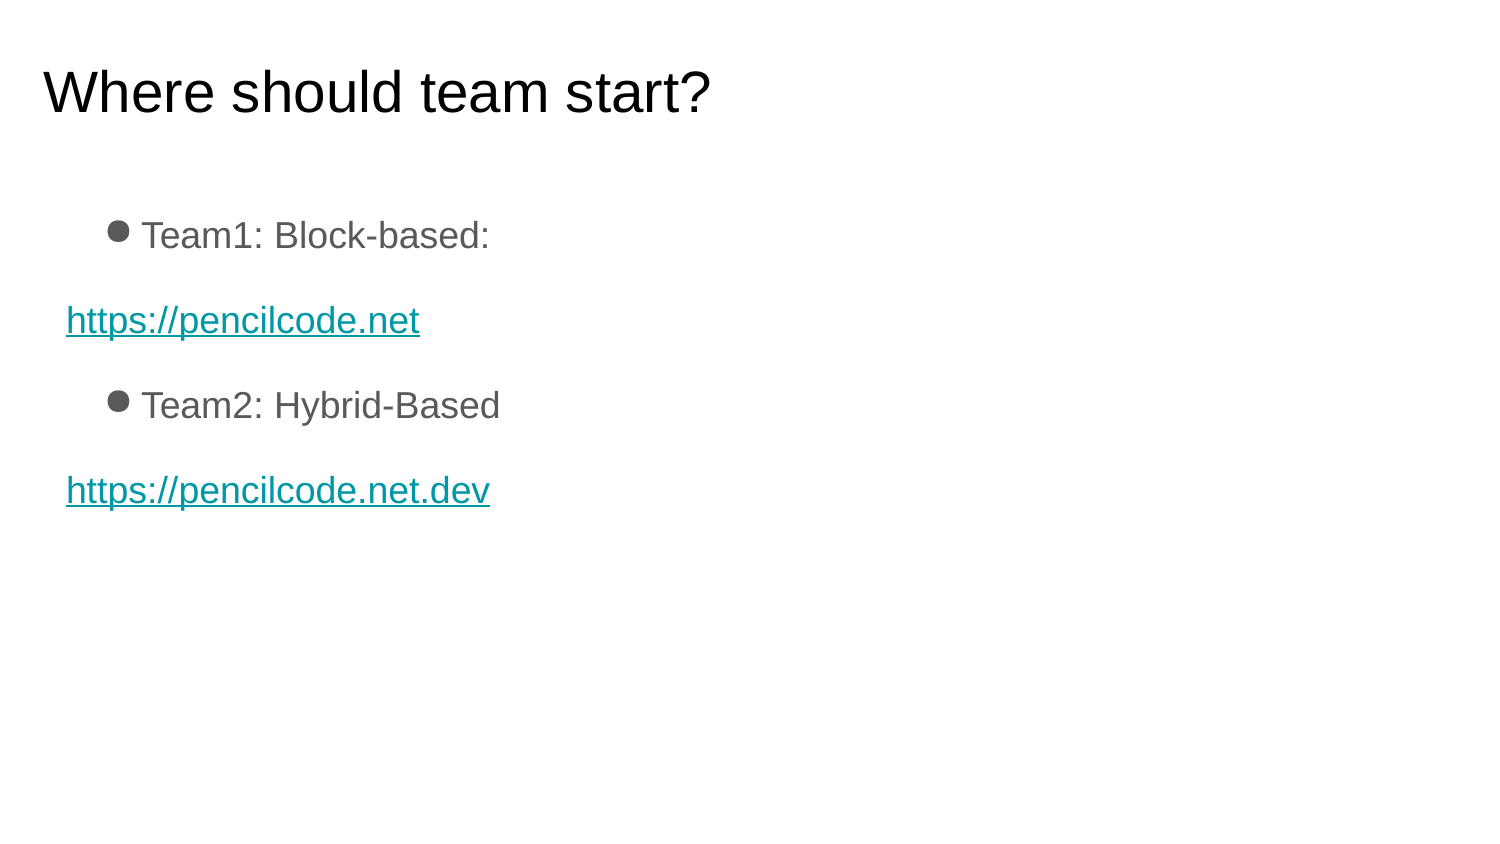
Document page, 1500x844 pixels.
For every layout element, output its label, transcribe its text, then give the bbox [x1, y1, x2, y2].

title Where should team start? [28, 39, 1427, 134]
list Team1: Block-based: https://pencilcode.net Team2: Hybrid-Based https://pencilcode.net.dev [51, 189, 1449, 750]
